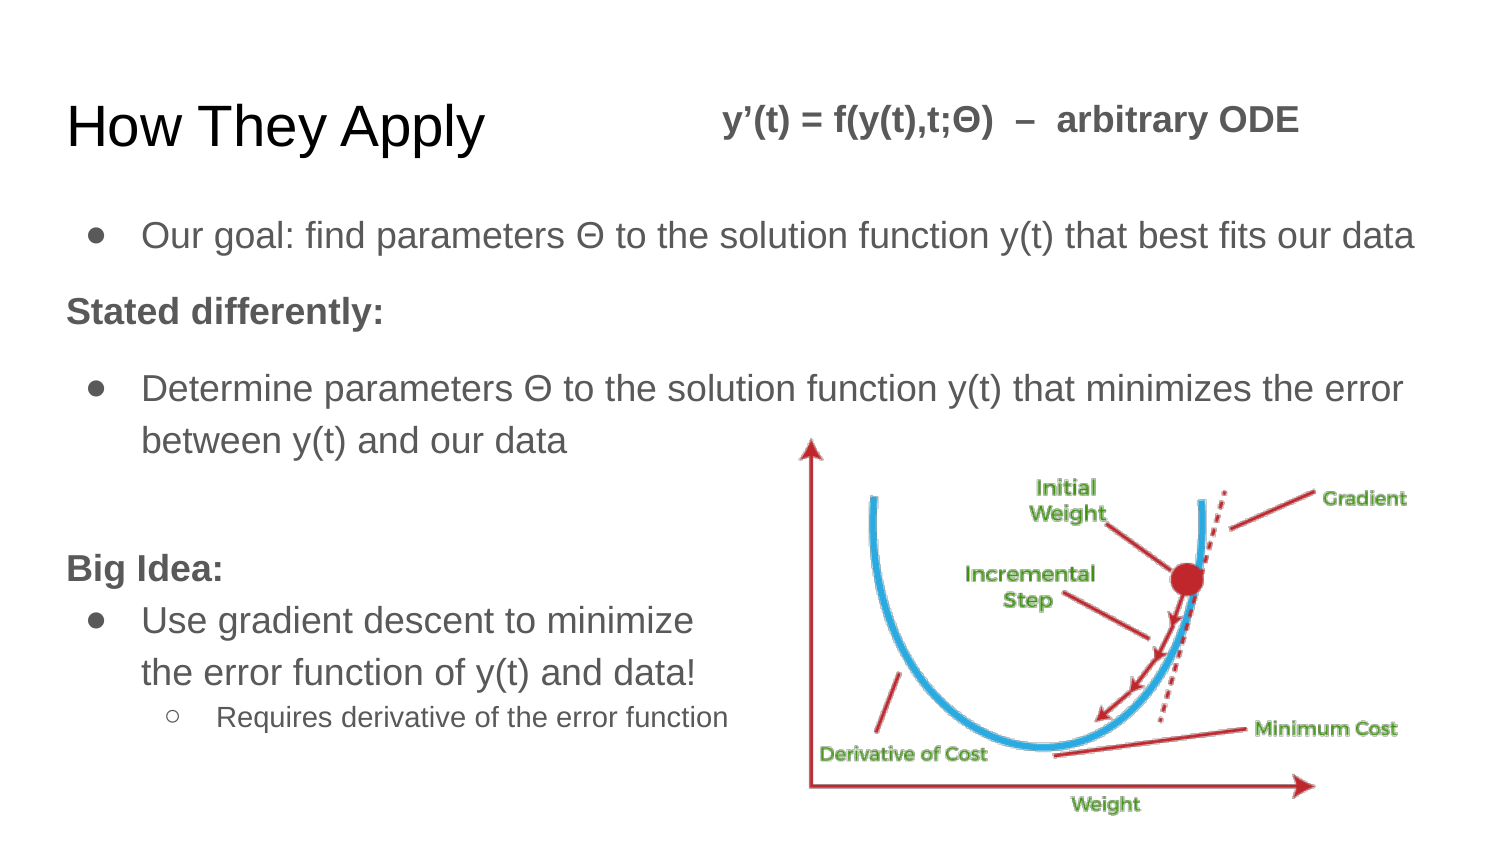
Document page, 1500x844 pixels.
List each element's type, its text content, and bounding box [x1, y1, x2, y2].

list y’(t) = f(y(t),t;Θ) – arbitrary ODE [707, 72, 1490, 167]
title How They Apply [51, 72, 707, 167]
picture [778, 432, 1429, 825]
list Our goal: find parameters Θ to the solution function y(t) that best fits our data Stated differently: Determine parameters Θ to the solution function y(t) that minimizes the error between y(t) and our data Big Idea: Use gradient descent to minimize the error function of y(t) and data! Requires derivative of the error function [51, 189, 1449, 750]
